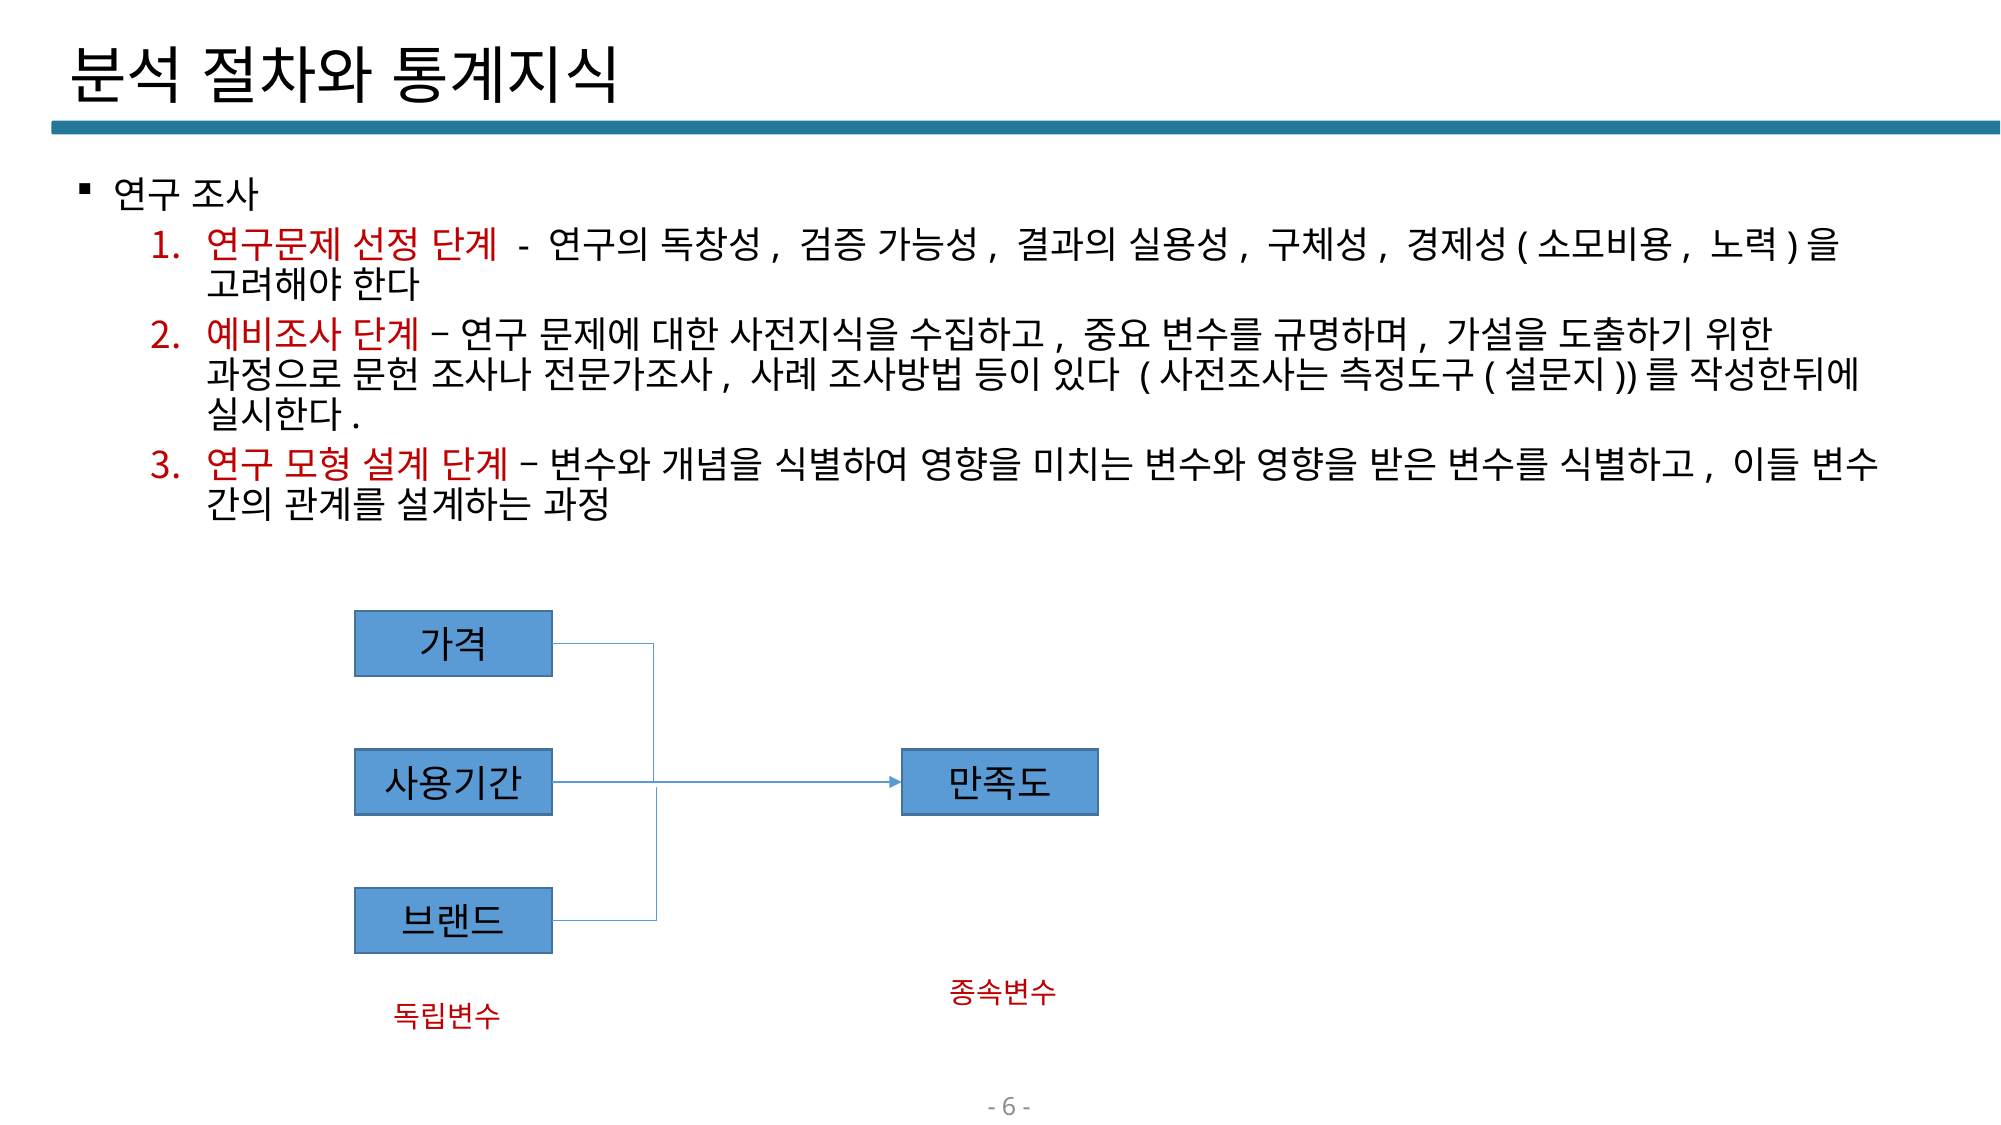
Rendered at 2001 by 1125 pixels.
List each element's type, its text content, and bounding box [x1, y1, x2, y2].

text_box 사용기간 [354, 748, 553, 816]
text_box 독립변수 [379, 990, 576, 1041]
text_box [551, 643, 654, 782]
text_box 연구 조사 연구문제 선정 단계 - 연구의 독창성, 검증 가능성, 결과의 실용성, 구체성, 경제성(소모비용, 노력)을 고려해야 한다 예비조사 단계 – 연구 문제에 대한 사전지식을 수집하고, 중요 변수를 규명하며, 가설을 도출하기 위한 과정으로 문헌 조사나 전문가조사, 사례 조사방법 등이 있다 (사전조사는 측정도구(설문지))를 작성한뒤에 실시한다. 연구 모형 설계 단계 – 변수와 개념을 식별하여 영향을 미치는 변수와 영향을 받은 변수를 식별하고, 이들 변수 간의 관계를 설계하는 과정 [61, 168, 1900, 536]
text_box 브랜드 [354, 887, 553, 954]
text_box 종속변수 [934, 966, 1132, 1017]
text_box 가격 [354, 610, 553, 677]
slide_number - 6 - [778, 1090, 1246, 1125]
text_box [551, 787, 657, 921]
title 분석 절차와 통계지식 [53, 37, 1780, 104]
text_box 만족도 [901, 748, 1099, 816]
